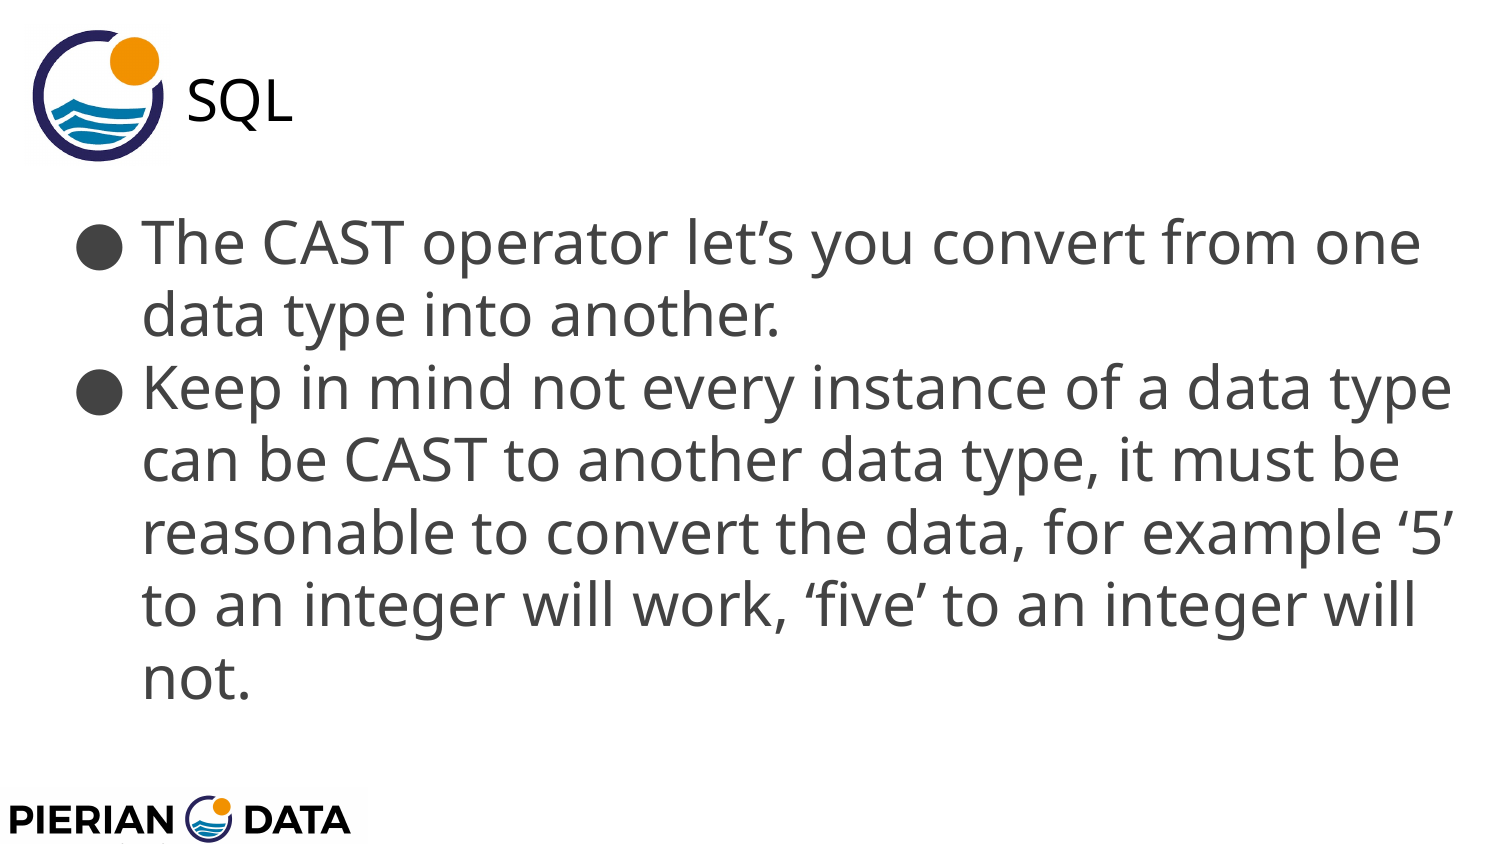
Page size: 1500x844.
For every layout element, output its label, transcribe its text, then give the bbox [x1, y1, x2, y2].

list The CAST operator let’s you convert from one data type into another. Keep in mind not every instance of a data type can be CAST to another data type, it must be reasonable to convert the data, for example ‘5’ to an integer will work, ‘five’ to an integer will not. [51, 189, 1476, 750]
picture [0, 787, 368, 844]
picture [24, 24, 172, 167]
title SQL [176, 48, 1449, 143]
